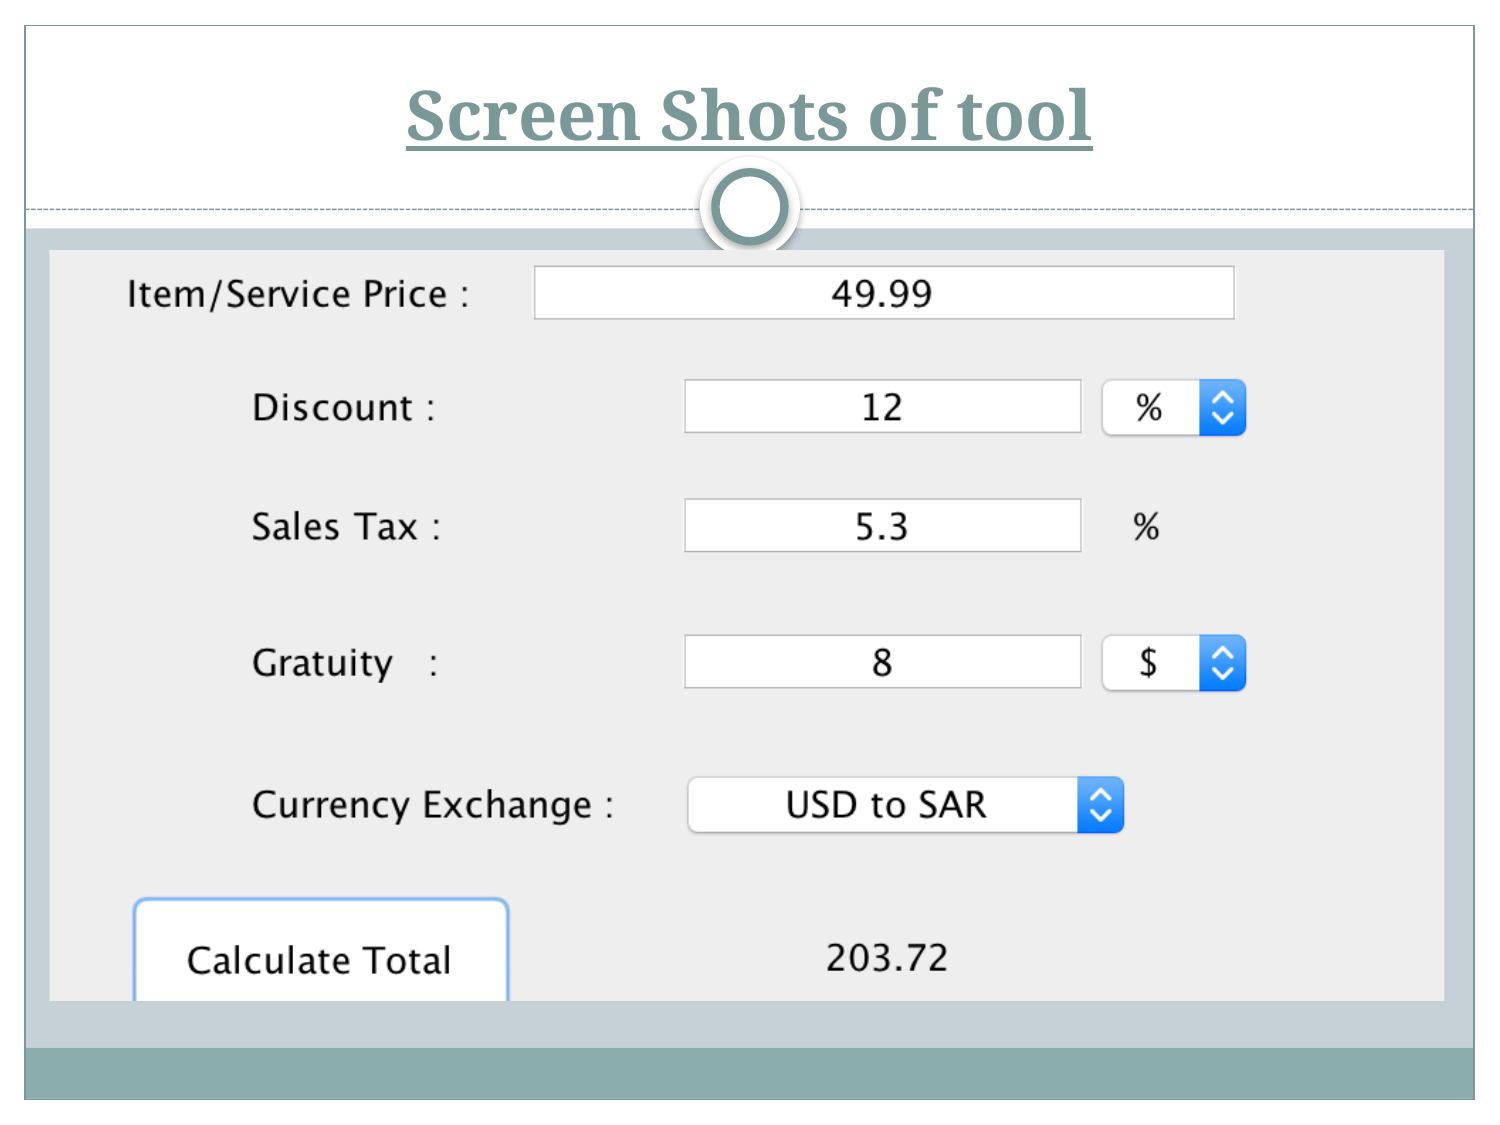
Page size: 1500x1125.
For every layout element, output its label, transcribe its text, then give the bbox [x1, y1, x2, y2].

title Screen Shots of tool [49, 37, 1450, 162]
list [49, 250, 1445, 1001]
